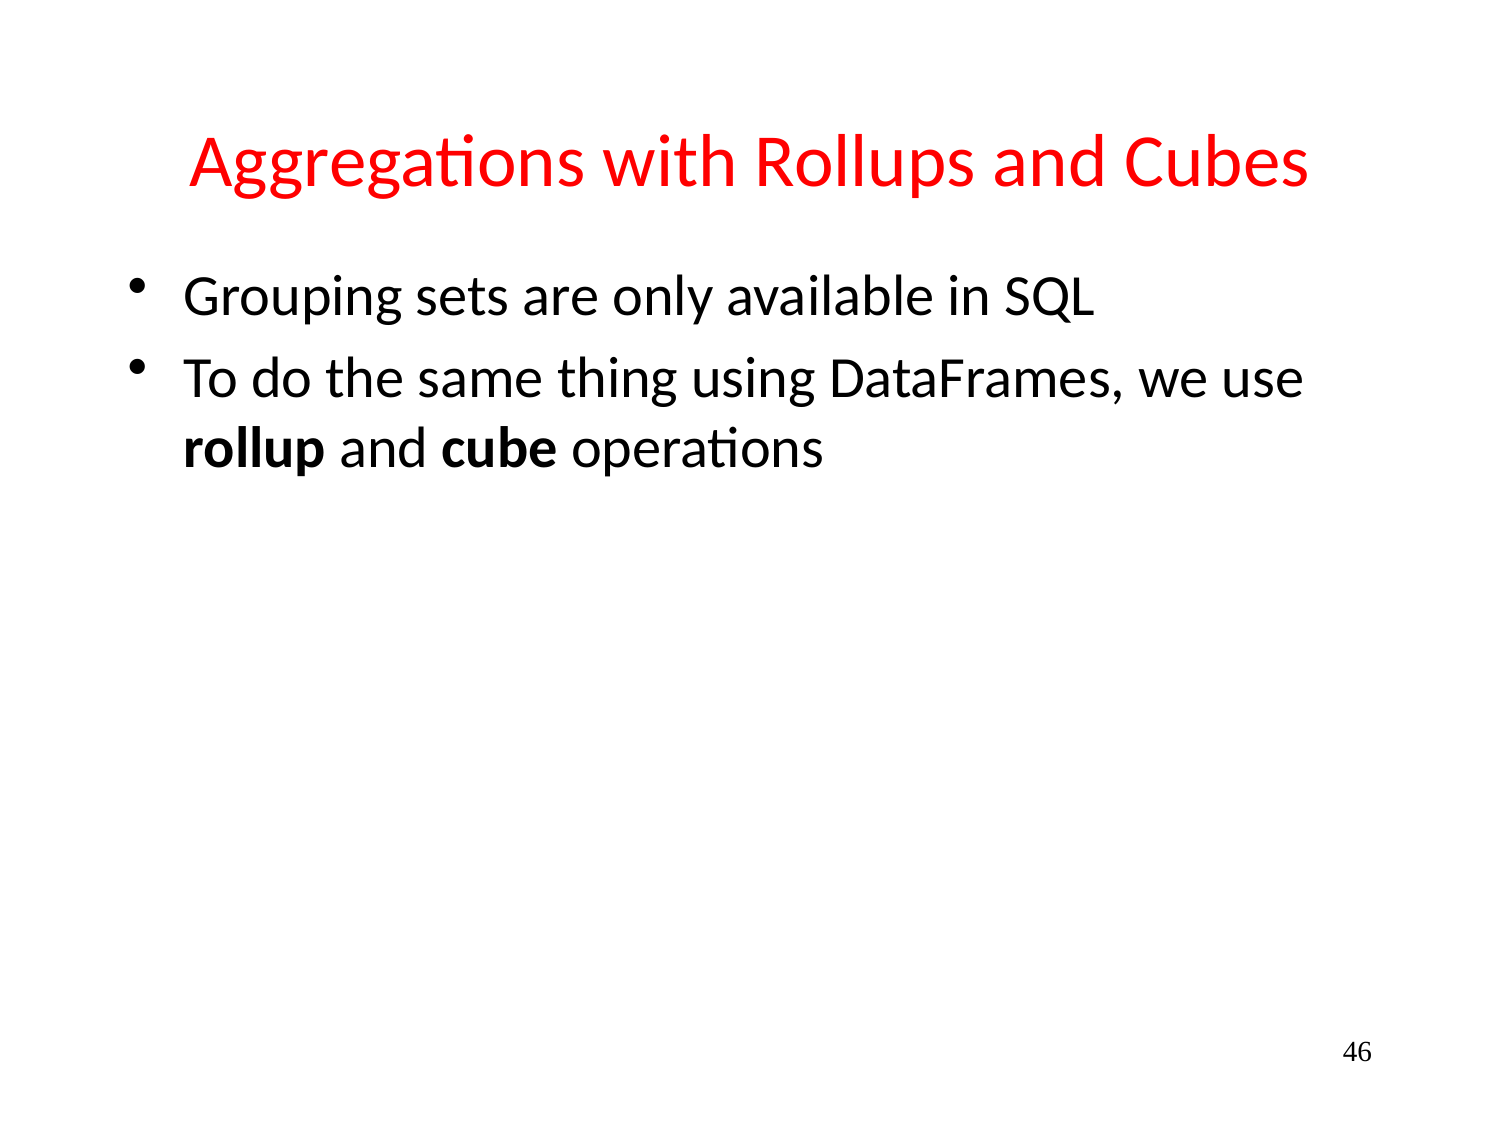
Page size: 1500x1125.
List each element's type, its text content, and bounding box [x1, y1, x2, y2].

list Grouping sets are only available in SQL To do the same thing using DataFrames, we use rollup and cube operations [112, 249, 1388, 1001]
slide_number 46 [1074, 1024, 1388, 1101]
title Aggregations with Rollups and Cubes [112, 87, 1388, 226]
